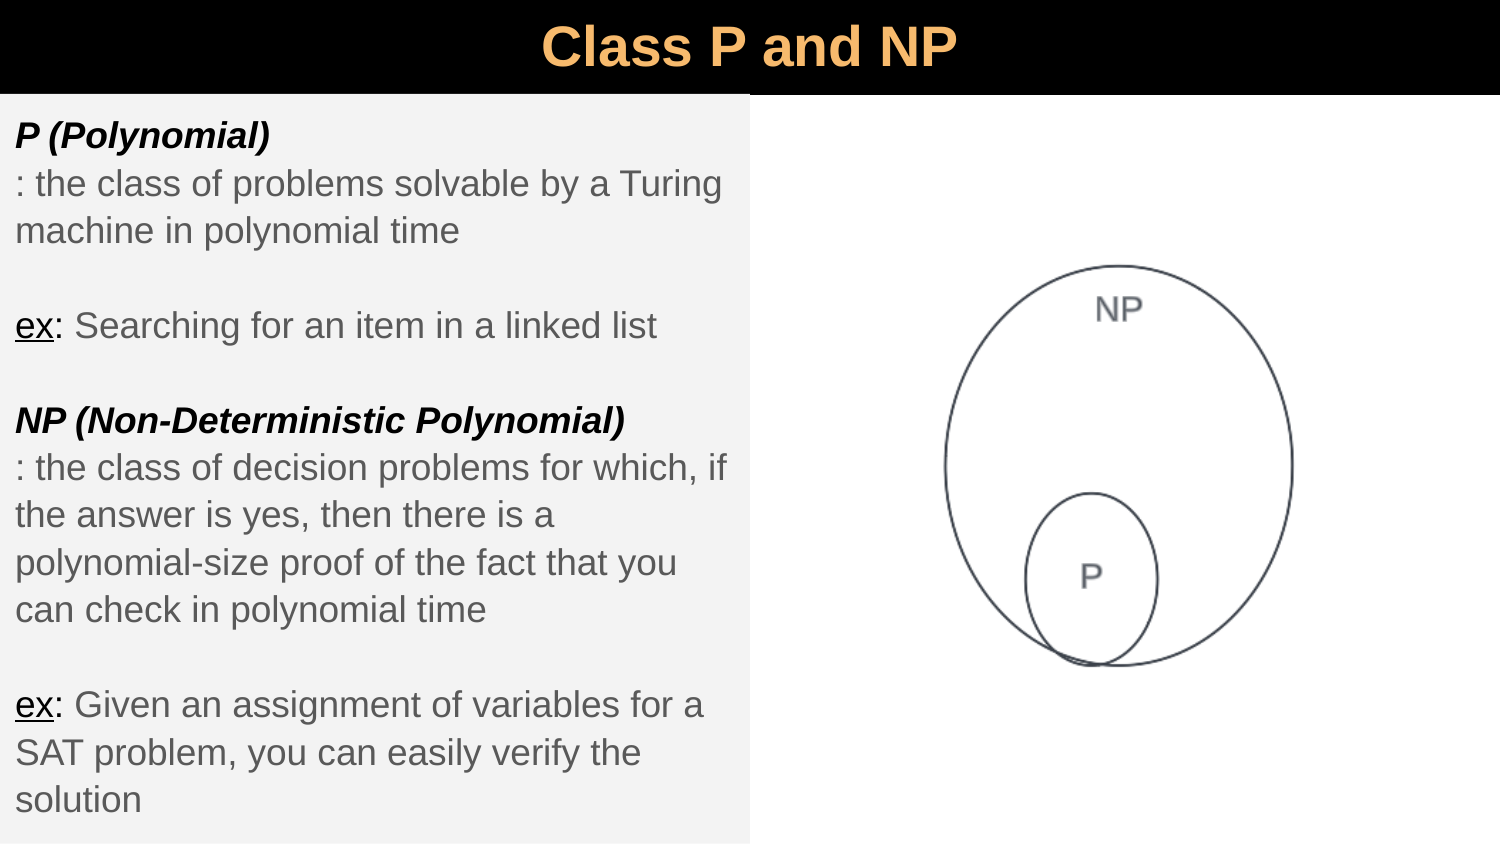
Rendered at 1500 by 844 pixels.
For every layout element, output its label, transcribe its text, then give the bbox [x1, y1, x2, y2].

list P (Polynomial) : the class of problems solvable by a Turing machine in polynomial time ex: Searching for an item in a linked list NP (Non-Deterministic Polynomial) : the class of decision problems for which, if the answer is yes, then there is a polynomial-size proof of the fact that you can check in polynomial time ex: Given an assignment of variables for a SAT problem, you can easily verify the solution [0, 93, 750, 844]
title Class P and NP [0, 0, 1500, 94]
picture [895, 196, 1355, 741]
